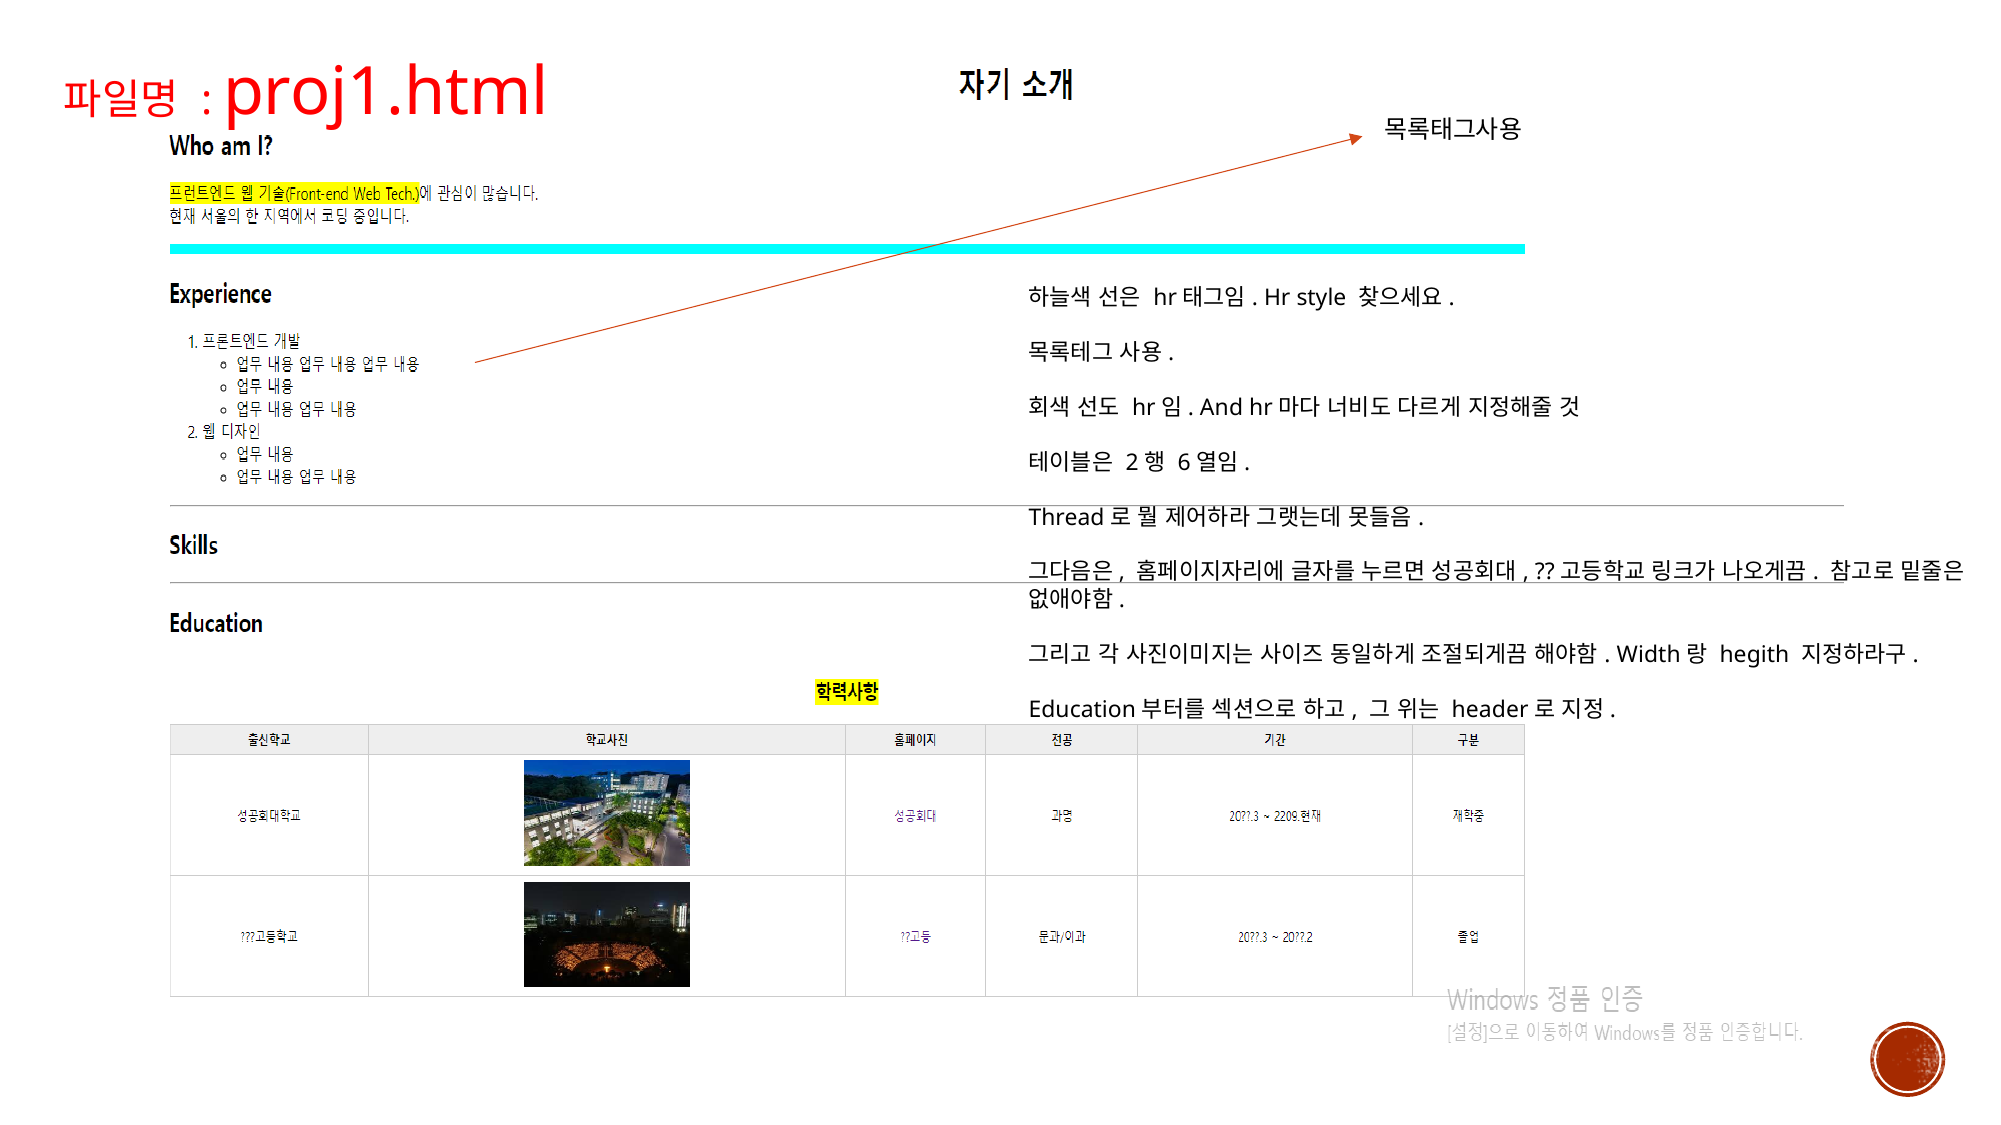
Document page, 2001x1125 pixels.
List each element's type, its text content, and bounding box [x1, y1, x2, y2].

picture [162, 40, 1844, 1088]
text_box 하늘색 선은 hr태그임. Hr style 찾으세요. 목록테그 사용. 회색 선도 hr임. And hr마다 너비도 다르게 지정해줄 것 테이블은 2행 6열임. Thread로 뭘 제어하라 그랫는데 못들음. 그다음은, 홈페이지자리에 글자를 누르면 성공회대, ??고등학교 링크가 나오게끔. 참고로 밑줄은 없애야함. 그리고 각 사진이미지는 사이즈 동일하게 조절되게끔 해야함. Width랑 hegith 지정하라구. Education부터를 섹션으로 하고, 그 위는 header로 지정. [1845, 275, 2000, 757]
text_box 파일명 : proj1.html [49, 40, 161, 136]
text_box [479, 139, 1360, 361]
